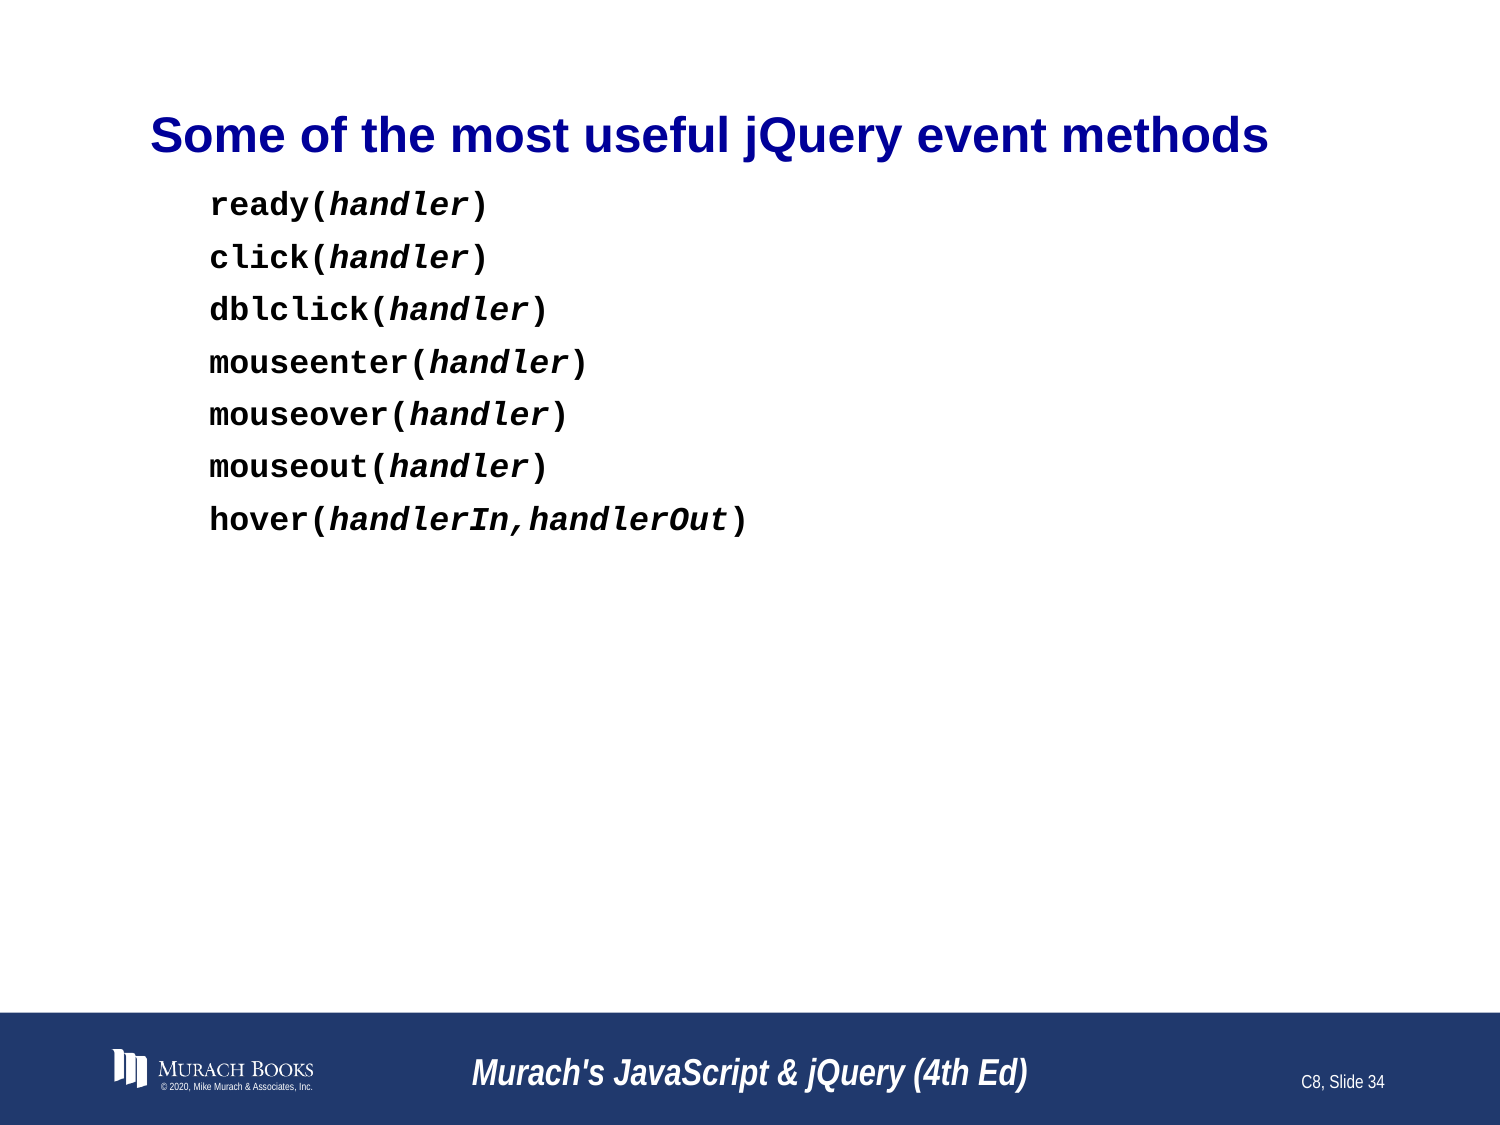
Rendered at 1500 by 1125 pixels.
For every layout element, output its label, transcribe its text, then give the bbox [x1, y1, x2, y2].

title Some of the most useful jQuery event methods [150, 102, 1350, 164]
footer © 2020, Mike Murach & Associates, Inc. [12, 1025, 463, 1100]
slide_number Murach's JavaScript & jQuery (4th Ed) [463, 1025, 1050, 1100]
slide_number C8, Slide 34 [1087, 1025, 1400, 1100]
list ready(handler) click(handler) dblclick(handler) mouseenter(handler) mouseover(handler) mouseout(handler) hover(handlerIn,handlerOut) [137, 174, 1350, 975]
